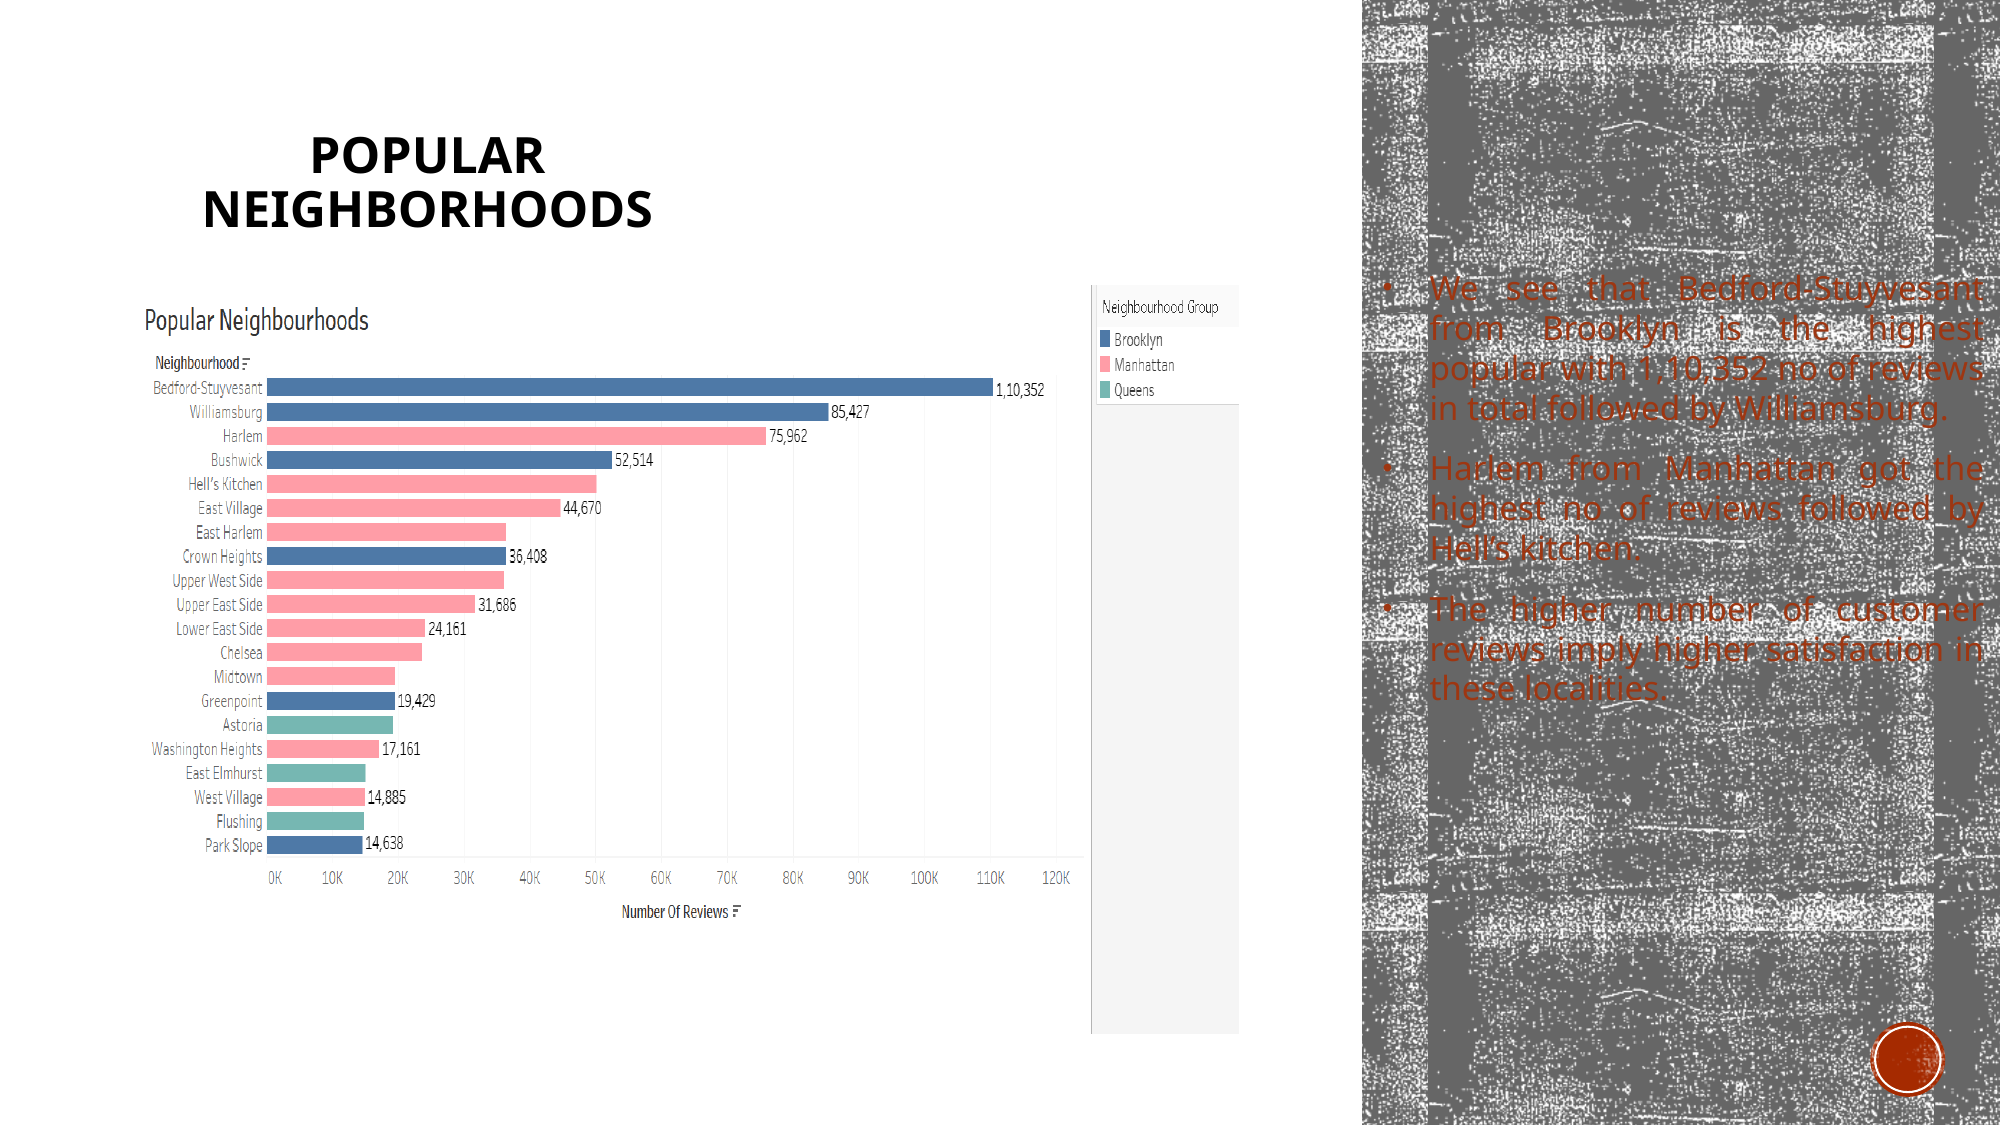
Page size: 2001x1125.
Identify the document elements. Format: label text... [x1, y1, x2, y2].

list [139, 288, 1237, 1033]
title Popular Neighborhoods [111, 120, 744, 246]
list We see that Bedford-Stuyvesant from Brooklyn is the highest popular with 1,10,352 no of reviews in total followed by Williamsburg. Harlem from Manhattan got the highest no of reviews followed by Hell’s kitchen. The higher number of customer reviews imply higher satisfaction in these localities. [1367, 259, 2000, 866]
